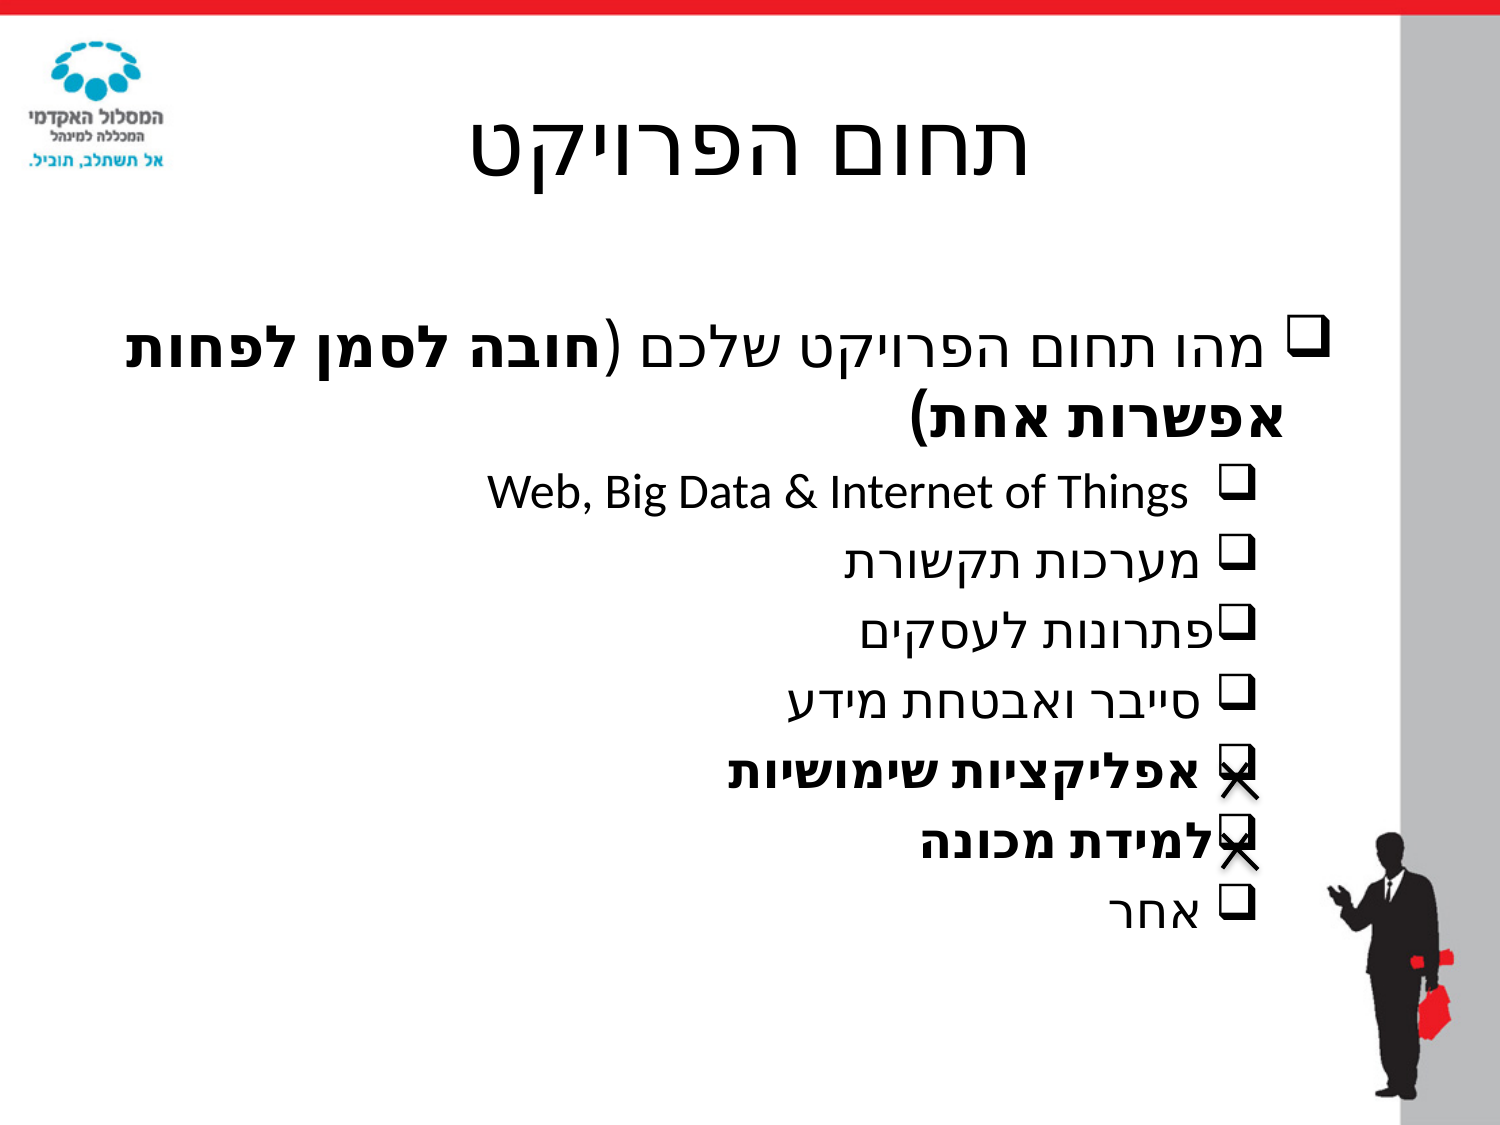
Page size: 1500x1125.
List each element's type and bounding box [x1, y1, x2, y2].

text_box [1222, 833, 1259, 870]
text_box [1222, 763, 1248, 798]
text_box [1248, 762, 1259, 799]
picture [0, 0, 1500, 1125]
